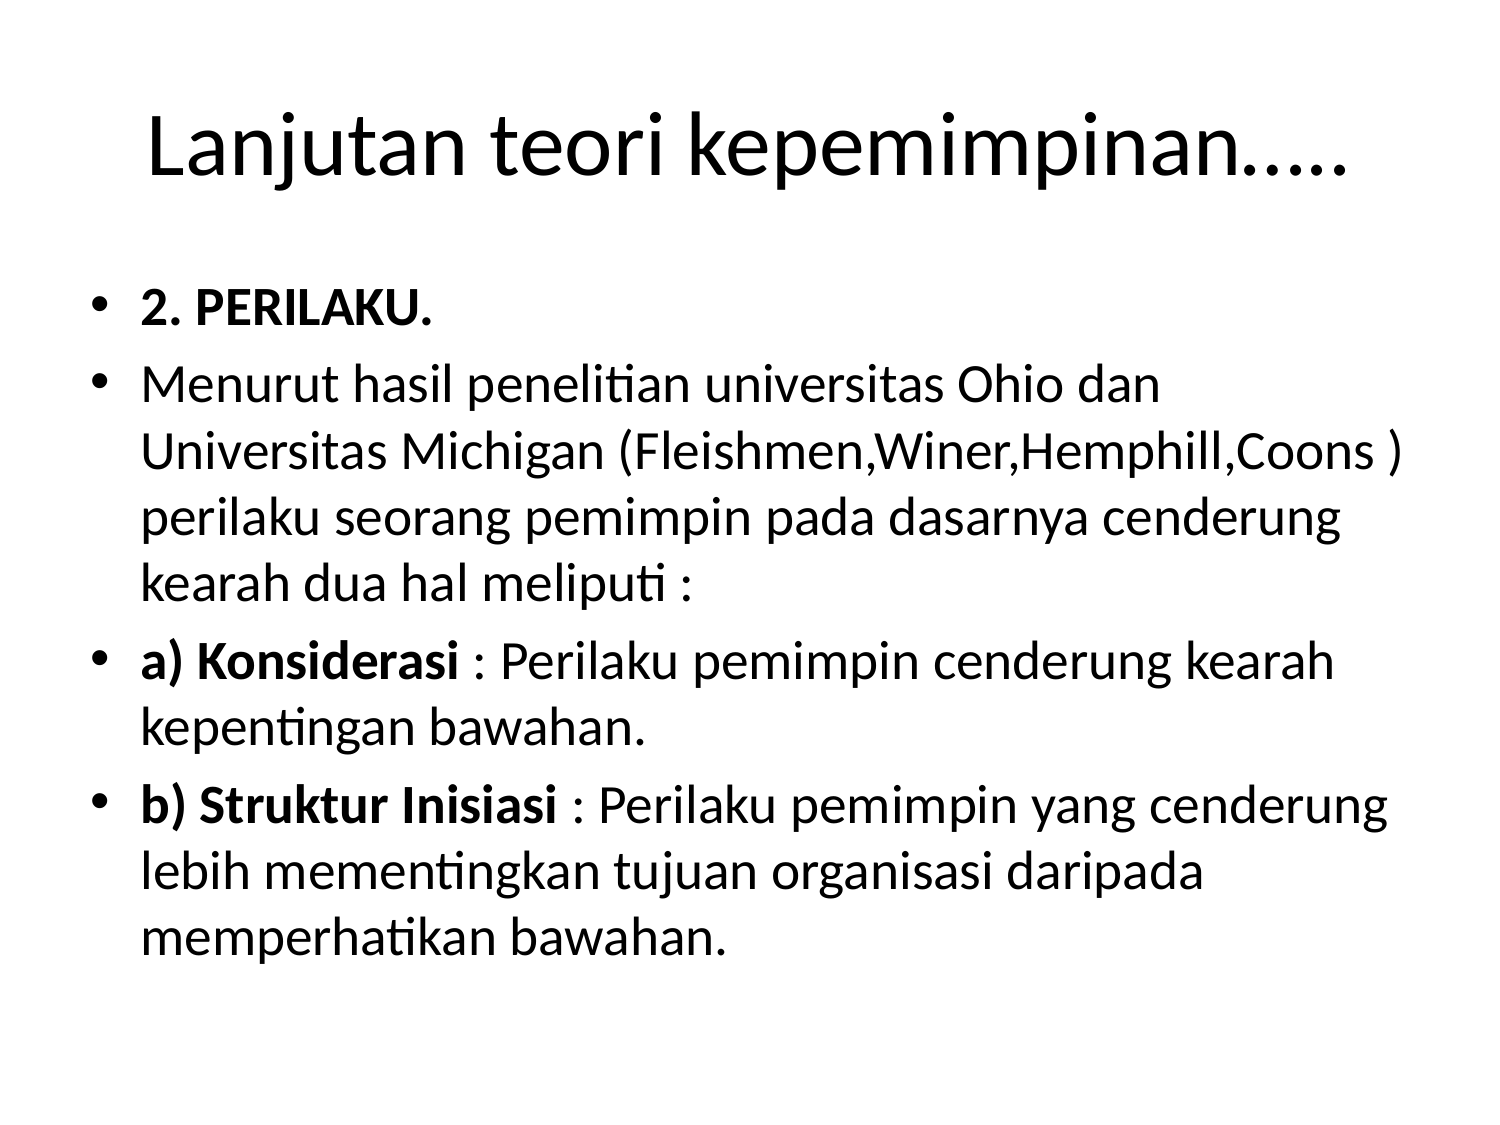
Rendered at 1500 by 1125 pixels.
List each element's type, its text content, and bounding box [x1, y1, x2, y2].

list 2. PERILAKU. Menurut hasil penelitian universitas Ohio dan Universitas Michigan (Fleishmen,Winer,Hemphill,Coons ) perilaku seorang pemimpin pada dasarnya cenderung kearah dua hal meliputi : a) Konsiderasi : Perilaku pemimpin cenderung kearah kepentingan bawahan. b) Struktur Inisiasi : Perilaku pemimpin yang cenderung lebih mementingkan tujuan organisasi daripada memperhatikan bawahan. [75, 262, 1425, 1005]
title Lanjutan teori kepemimpinan….. [75, 45, 1425, 233]
